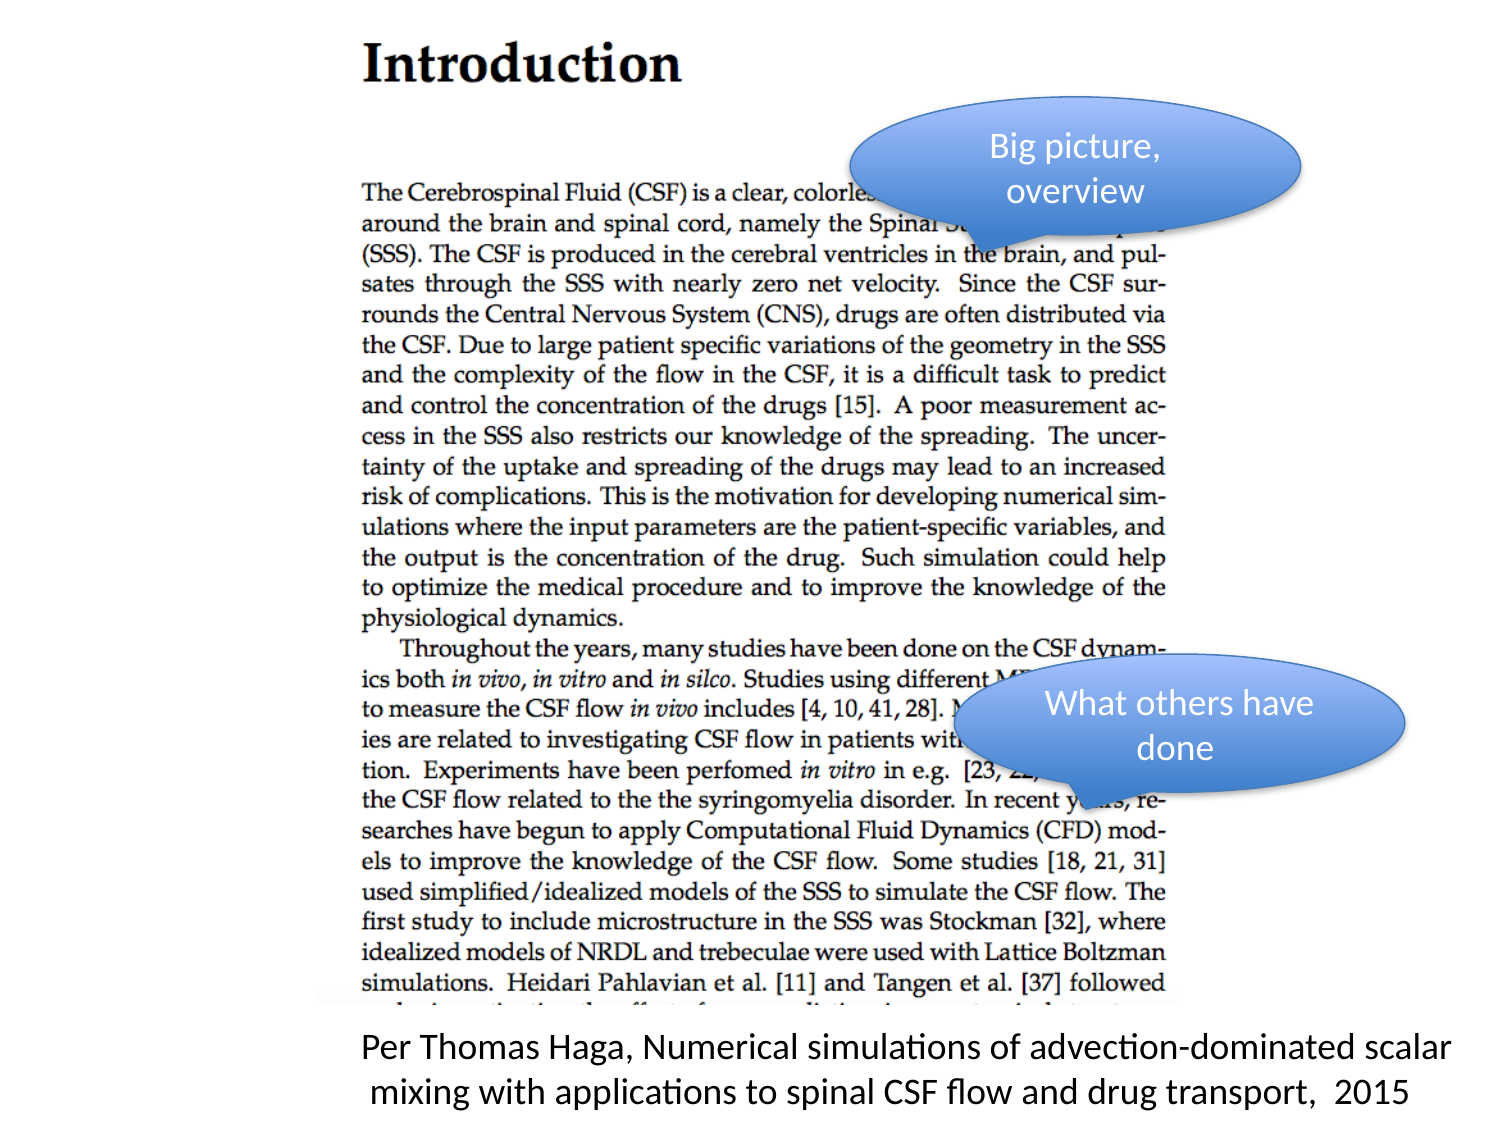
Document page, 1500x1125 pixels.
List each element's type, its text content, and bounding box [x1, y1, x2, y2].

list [74, 33, 1426, 1006]
text_box Per Thomas Haga, Numerical simulations of advection-dominated scalar mixing with applications to spinal CSF flow and drug transport, 2015 [346, 1015, 1468, 1125]
